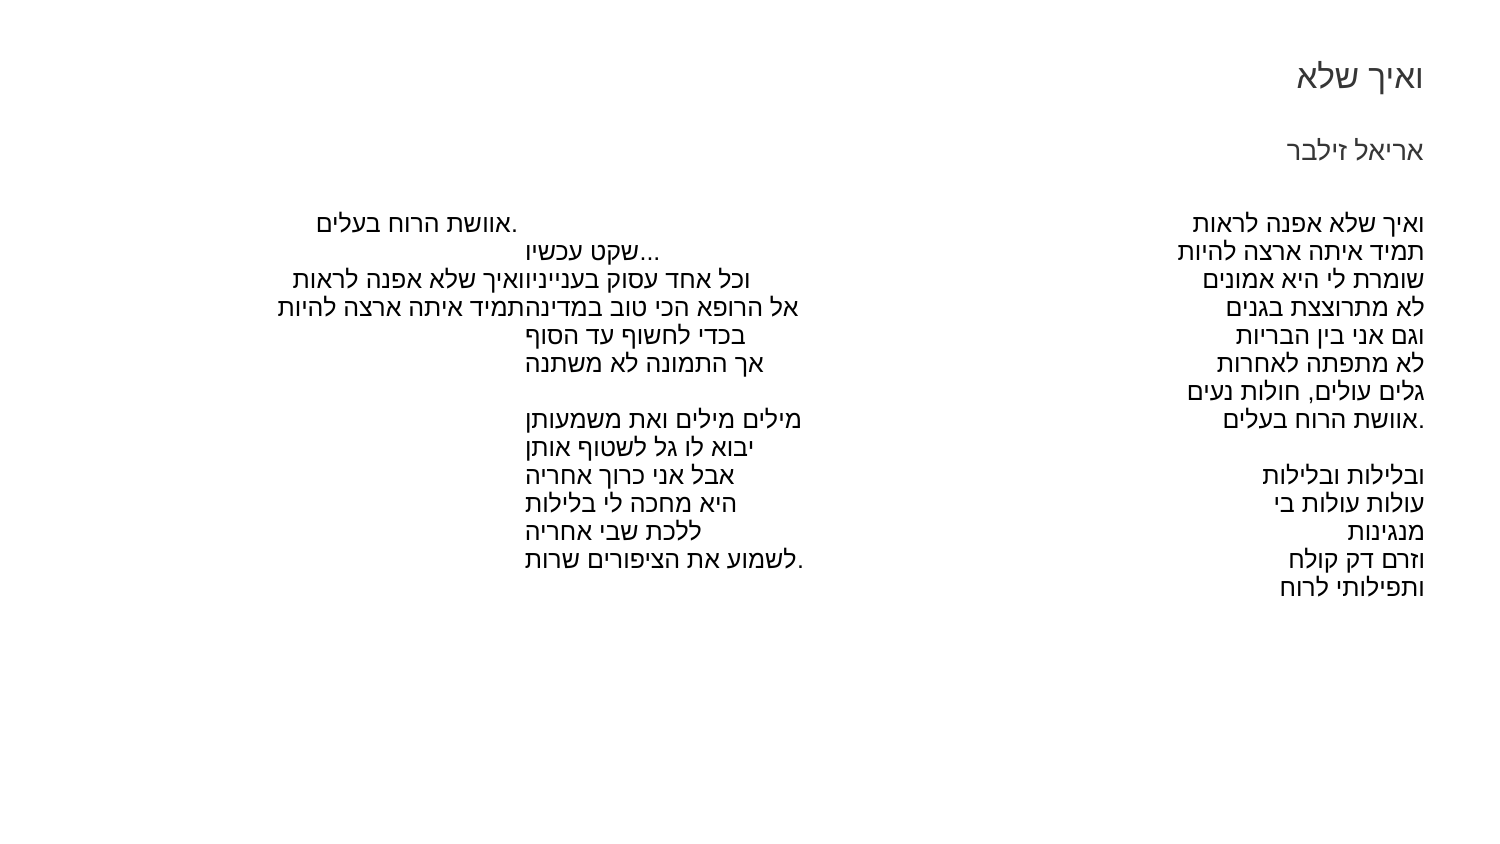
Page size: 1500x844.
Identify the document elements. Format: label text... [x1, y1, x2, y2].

table_header ואיך שלא אפנה לראות תמיד איתה ארצה להיות שומרת לי היא אמונים לא מתרוצצת בגנים וגם אני בין הבריות לא מתפתה לאחרות גלים עולים, חולות נעים אוושת הרוח בעלים. ובלילות ובלילות עולות עולות בי מנגינות וזרם דק קולח ותפילותי לרוח [975, 210, 1425, 810]
table_header שקט עכשיו... וכל אחד עסוק בענייניו אל הרופא הכי טוב במדינה בכדי לחשוף עד הסוף אך התמונה לא משתנה מילים מילים ואת משמעותן יבוא לו גל לשטוף אותן אבל אני כרוך אחריה היא מחכה לי בלילות ללכת שבי אחריה לשמוע את הציפורים שרות. [525, 210, 975, 810]
table_header אוושת הרוח בעלים. ואיך שלא אפנה לראות תמיד איתה ארצה להיות [75, 210, 525, 810]
